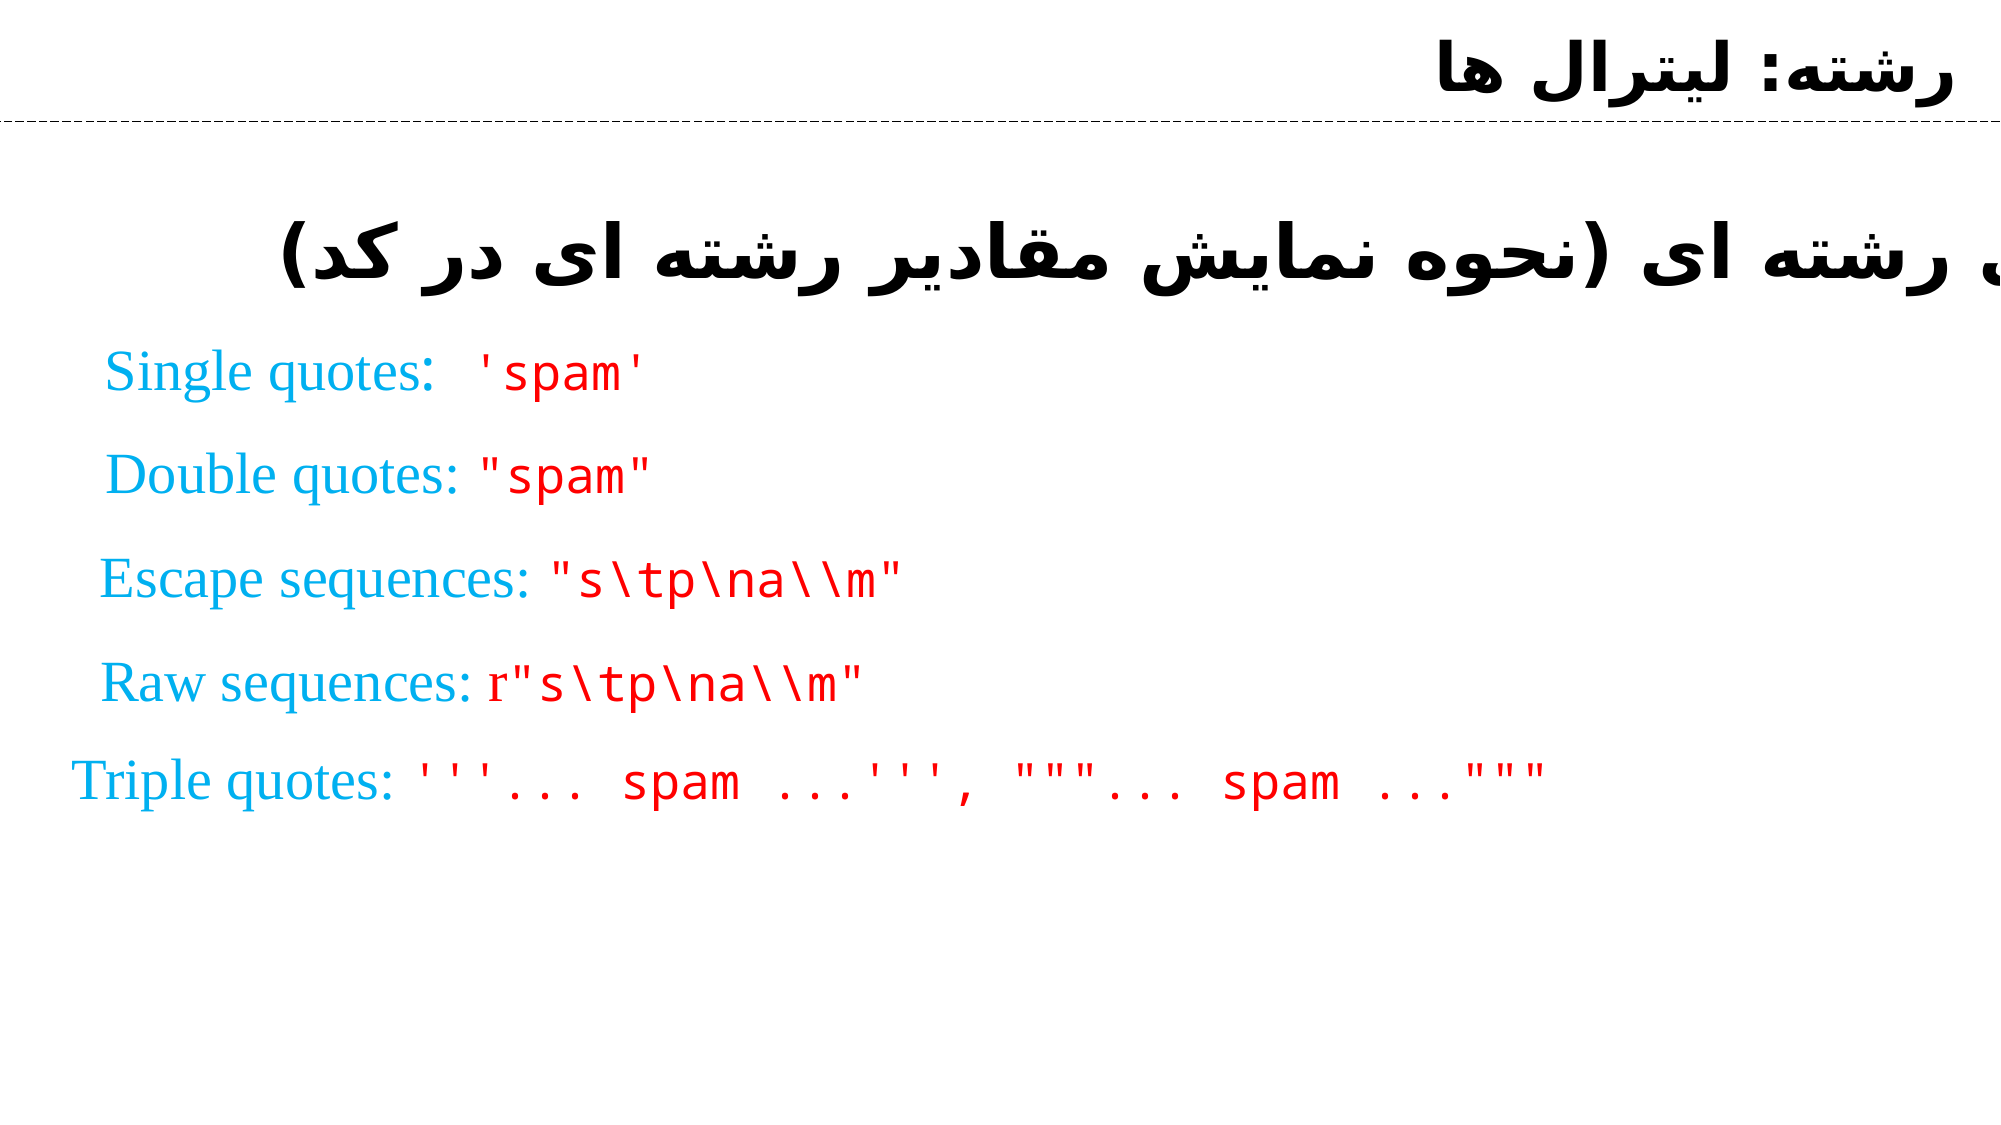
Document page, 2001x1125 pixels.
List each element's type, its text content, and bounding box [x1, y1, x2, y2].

text_box لیترال های رشته ای (نحوه نمایش مقادیر رشته ای در کد) [262, 196, 2000, 302]
title رشته: لیترال ها [1374, 17, 1974, 121]
text_box Triple quotes: '''... spam ...''', """... spam ...""" [56, 734, 1565, 819]
text_box Double quotes: "spam" [91, 428, 671, 513]
text_box Escape sequences: "s\tp\na\\m" [85, 531, 922, 617]
text_box Single quotes: 'spam' [89, 324, 667, 410]
text_box Raw sequences: r"s\tp\na\\m" [85, 635, 883, 720]
